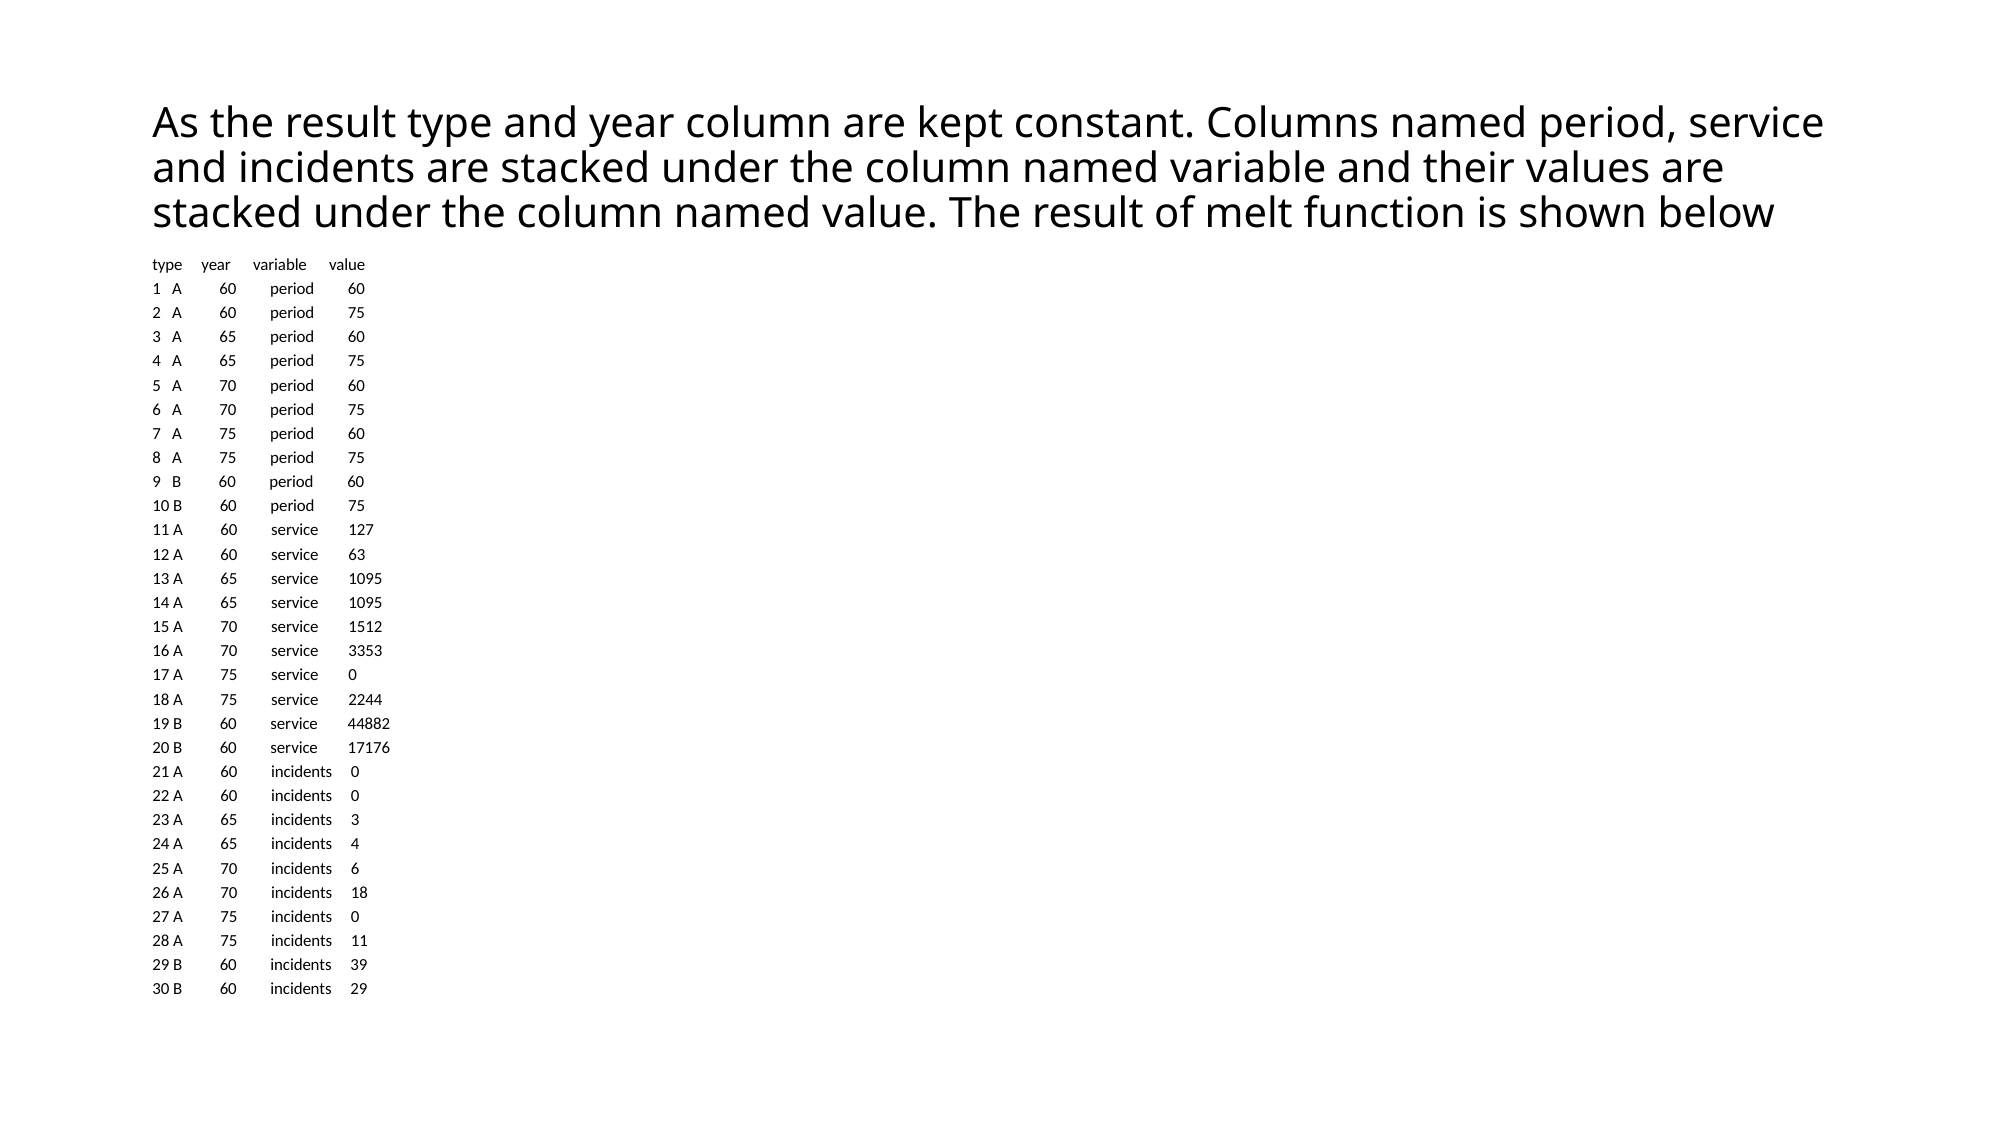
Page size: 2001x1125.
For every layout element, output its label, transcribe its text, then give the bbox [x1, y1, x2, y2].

title As the result type and year column are kept constant. Columns named period, service and incidents are stacked under the column named variable and their values are stacked under the column named value. The result of melt function is shown below [137, 59, 1863, 248]
list type year variable value 1 A 60 period 60 2 A 60 period 75 3 A 65 period 60 4 A 65 period 75 5 A 70 period 60 6 A 70 period 75 7 A 75 period 60 8 A 75 period 75 9 B 60 period 60 10 B 60 period 75 11 A 60 service 127 12 A 60 service 63 13 A 65 service 1095 14 A 65 service 1095 15 A 70 service 1512 16 A 70 service 3353 17 A 75 service 0 18 A 75 service 2244 19 B 60 service 44882 20 B 60 service 17176 21 A 60 incidents 0 22 A 60 incidents 0 23 A 65 incidents 3 24 A 65 incidents 4 25 A 70 incidents 6 26 A 70 incidents 18 27 A 75 incidents 0 28 A 75 incidents 11 29 B 60 incidents 39 30 B 60 incidents 29 [137, 248, 1863, 1014]
